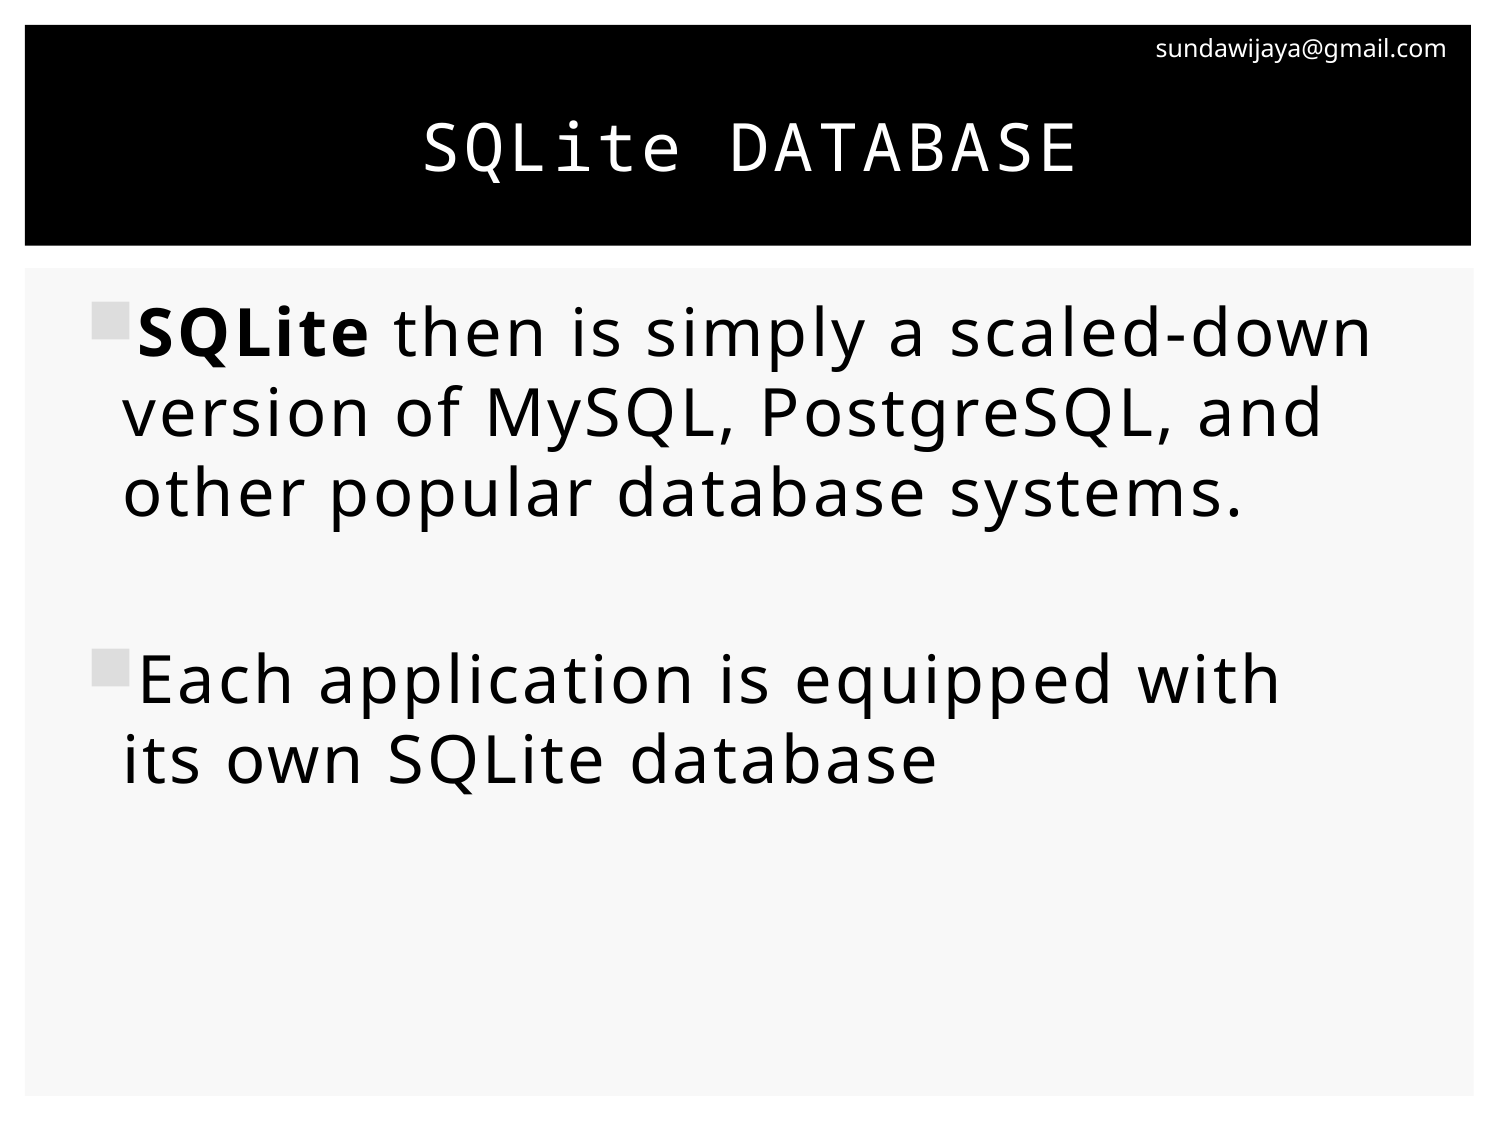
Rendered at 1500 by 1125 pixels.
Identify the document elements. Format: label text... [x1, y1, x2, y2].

list SQLite then is simply a scaled-down version of MySQL, PostgreSQL, and other popular database systems. Each application is equipped with its own SQLite database [62, 281, 1442, 1005]
title SQLite Database [62, 58, 1438, 232]
